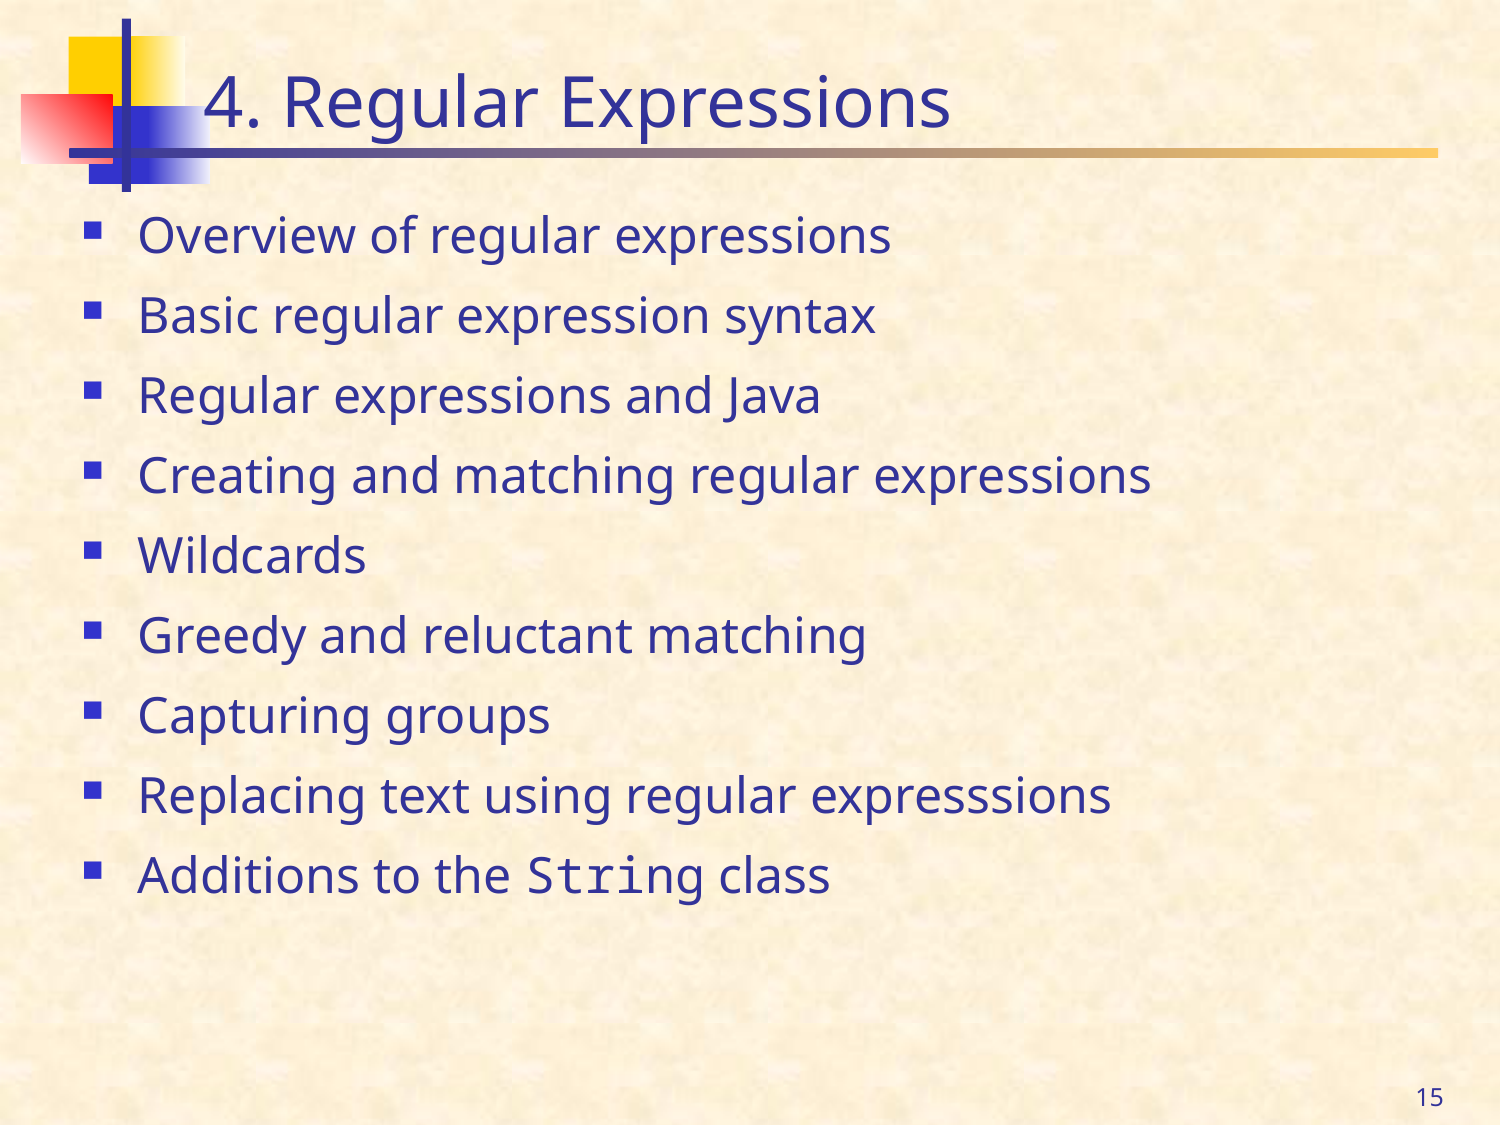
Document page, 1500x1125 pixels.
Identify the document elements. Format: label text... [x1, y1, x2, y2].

title 4. Regular Expressions [188, 34, 1468, 150]
list Overview of regular expressions Basic regular expression syntax Regular expressions and Java Creating and matching regular expressions Wildcards Greedy and reluctant matching Capturing groups Replacing text using regular expresssions Additions to the String class [66, 196, 1460, 1125]
picture [0, 0, 1500, 1125]
